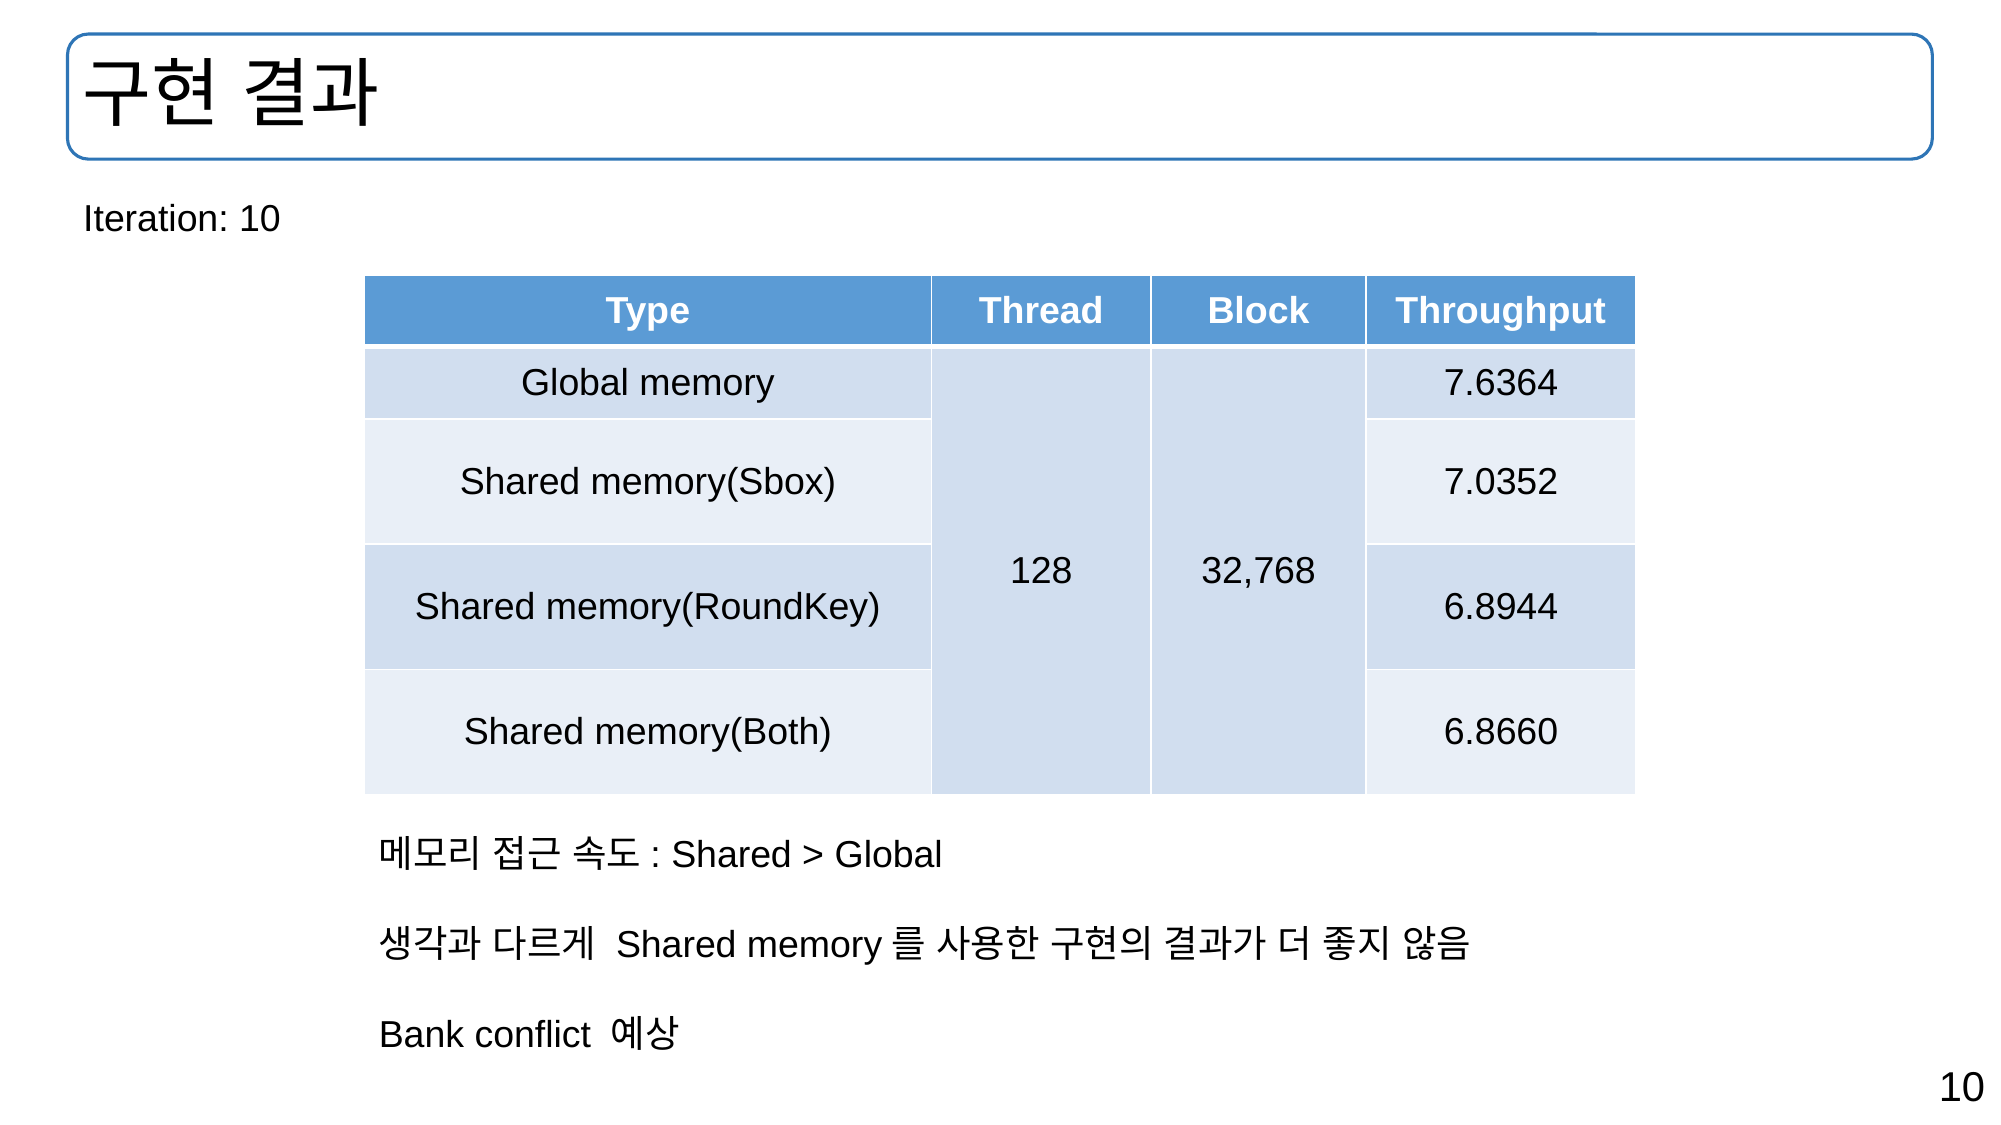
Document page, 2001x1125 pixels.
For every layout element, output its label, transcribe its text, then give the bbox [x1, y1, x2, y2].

table_cell 128 [932, 349, 1150, 794]
table_cell Shared memory(RoundKey) [365, 545, 931, 669]
table_header Thread [932, 276, 1150, 344]
table_cell 7.0352 [1367, 420, 1635, 543]
table_header Block [1152, 276, 1365, 344]
table_cell Shared memory(Sbox) [365, 420, 931, 543]
table_cell Shared memory(Both) [365, 670, 931, 794]
table_cell 6.8660 [1367, 670, 1635, 794]
title 구현 결과 [67, 34, 1933, 160]
table_cell 32,768 [1152, 349, 1365, 794]
text_box Iteration: 10 [68, 186, 544, 247]
table_header Throughput [1367, 276, 1635, 344]
text_box 메모리 접근 속도: Shared > Global 생각과 다르게 Shared memory를 사용한 구현의 결과가 더 좋지 않음 Bank conflict 예상 [364, 822, 1622, 1062]
table_header Type [365, 276, 931, 344]
table_cell 7.6364 [1367, 349, 1635, 418]
table_cell 6.8944 [1367, 545, 1635, 669]
table_cell Global memory [365, 349, 931, 418]
